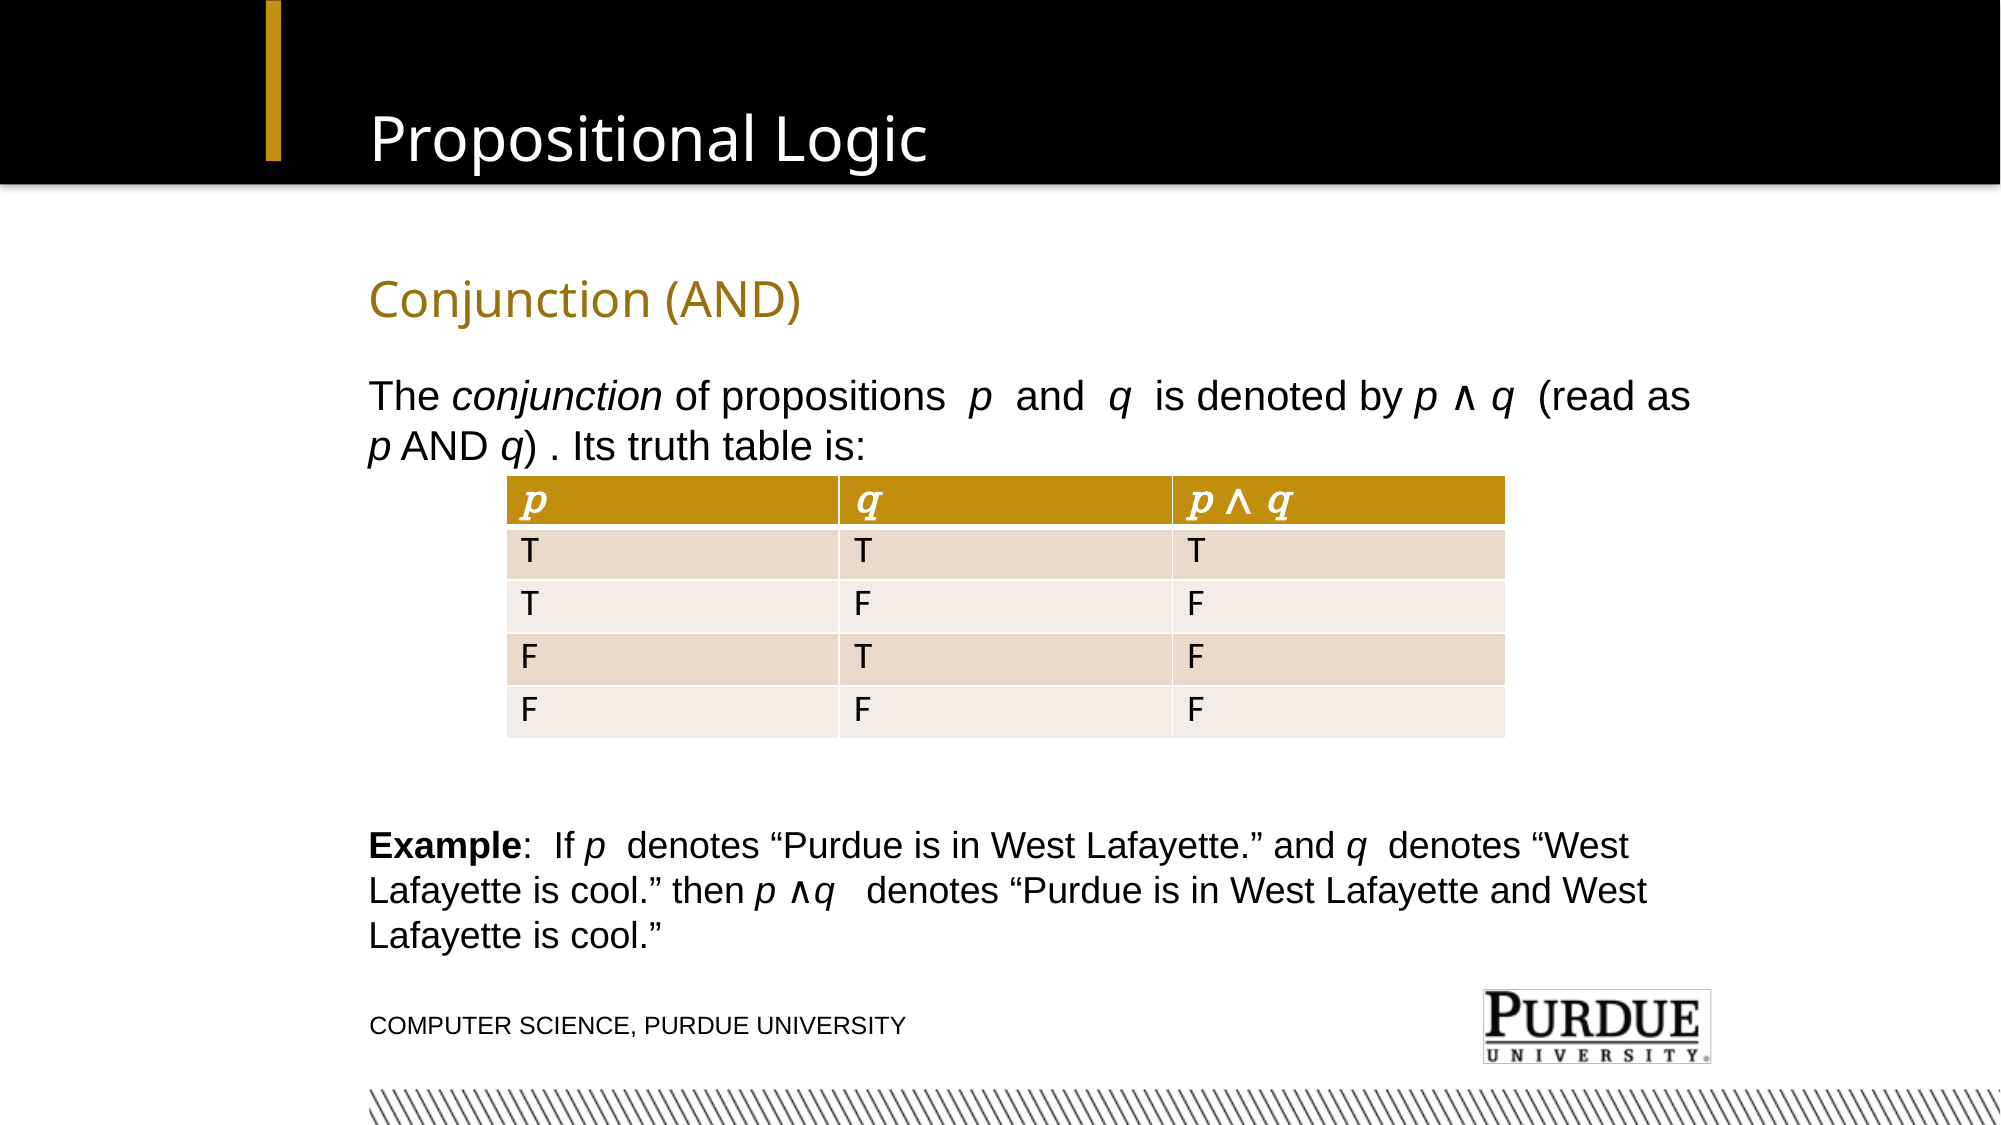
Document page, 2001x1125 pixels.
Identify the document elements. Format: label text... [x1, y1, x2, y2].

text_box The conjunction of propositions p and q is denoted by p ∧ q (read as p AND q) . Its truth table is: Example: If p denotes “Purdue is in West Lafayette.” and q denotes “West Lafayette is cool.” then p ∧q denotes “Purdue is in West Lafayette and West Lafayette is cool.” [368, 368, 1719, 990]
table_cell T [1173, 530, 1505, 579]
list Computer Science, Purdue University [369, 1009, 1375, 1047]
title Propositional Logic [369, 98, 1704, 186]
table_header p ∧ q [1173, 476, 1505, 524]
table_cell T [840, 634, 1172, 685]
table_cell T [840, 530, 1172, 579]
table_cell F [1173, 634, 1505, 685]
table_cell T [507, 530, 838, 579]
table_cell F [1173, 687, 1505, 738]
table_header q [840, 476, 1172, 524]
table_cell T [507, 581, 838, 632]
table_cell F [507, 687, 838, 738]
table_cell F [1173, 581, 1505, 632]
table_header p [507, 476, 838, 524]
table_cell F [840, 581, 1172, 632]
table_cell F [507, 634, 838, 685]
table_cell F [840, 687, 1172, 738]
list Conjunction (AND) [368, 267, 1704, 337]
